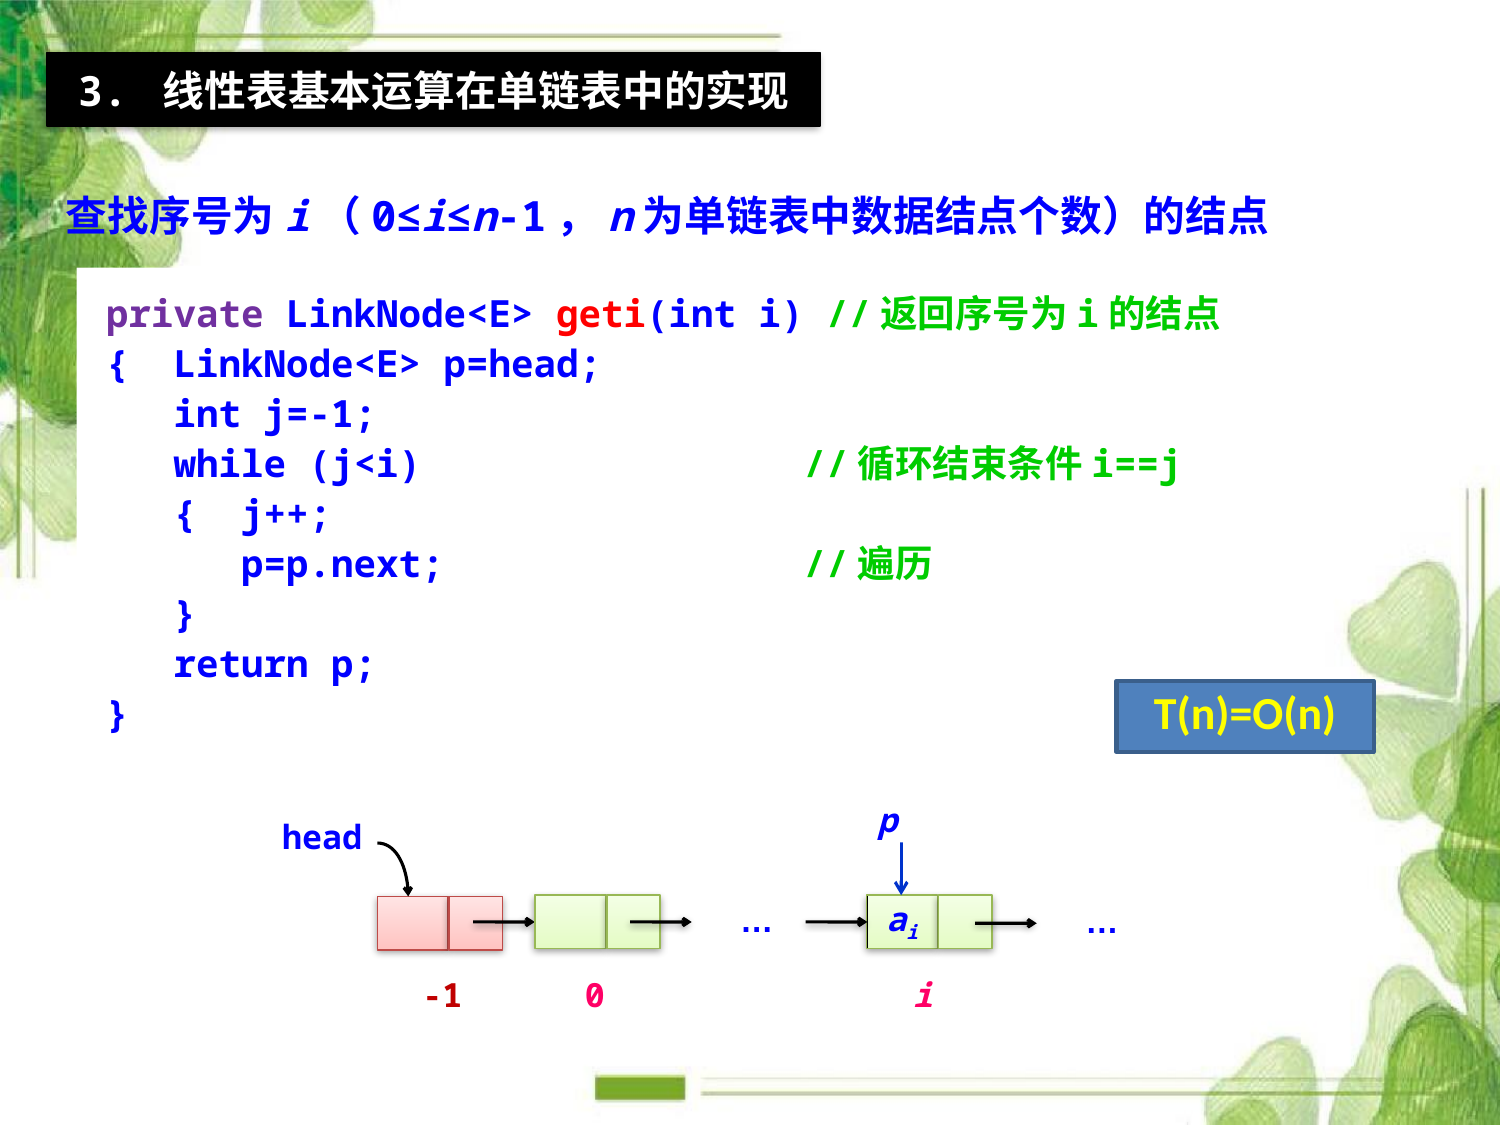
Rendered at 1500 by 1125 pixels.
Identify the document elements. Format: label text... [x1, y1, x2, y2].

text_box T(n)=O(n) [1114, 679, 1376, 754]
text_box 查找序号为i（0≤i≤n-1，n为单链表中数据结点个数）的结点 [51, 182, 1299, 248]
text_box 3. 线性表基本运算在单链表中的实现 [46, 52, 821, 127]
picture [0, 0, 1500, 1125]
text_box private LinkNode<E> geti(int i) //返回序号为i的结点 { LinkNode<E> p=head; int j=-1; while (j<i) //循环结束条件i==j { j++; p=p.next; //遍历 } return p; } [75, 265, 1326, 755]
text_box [266, 798, 1135, 1024]
